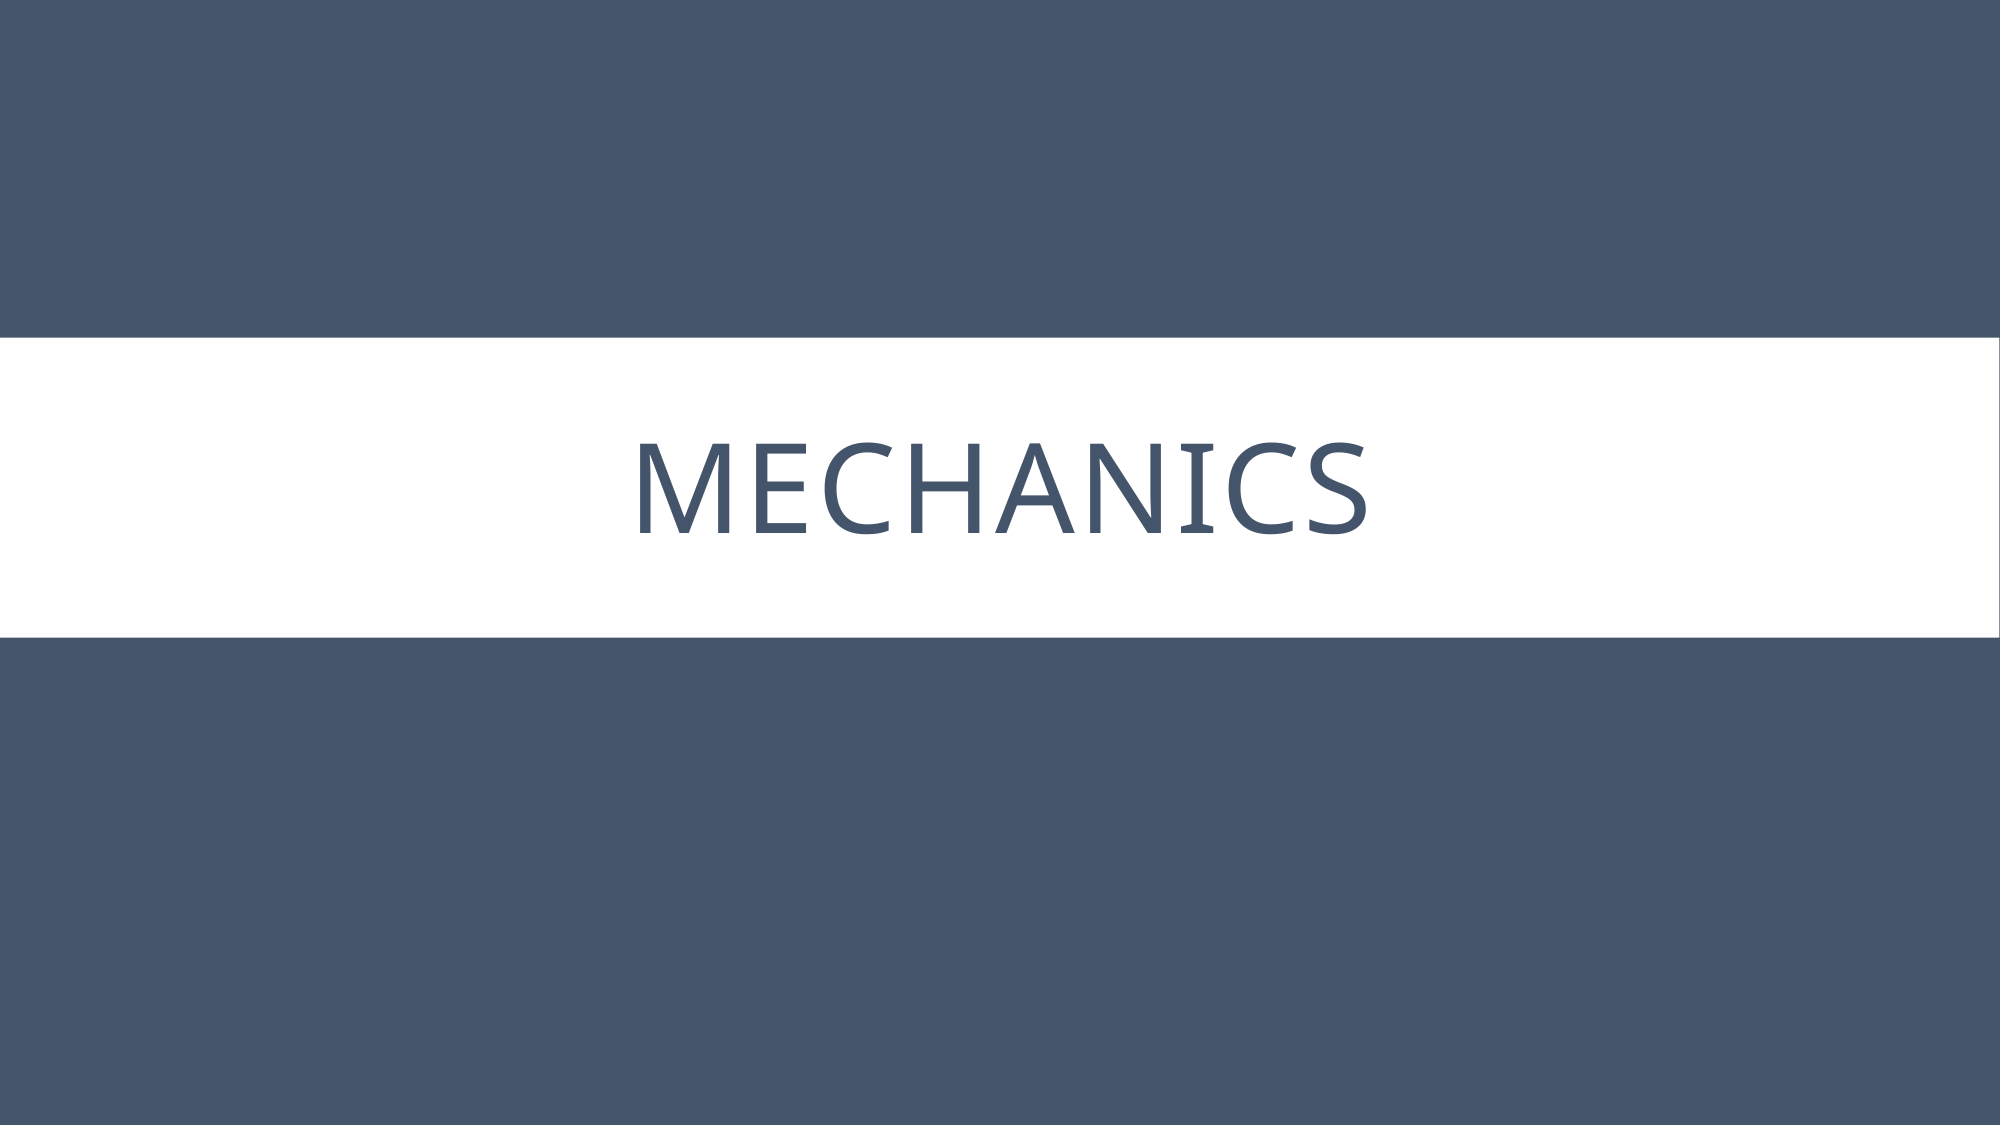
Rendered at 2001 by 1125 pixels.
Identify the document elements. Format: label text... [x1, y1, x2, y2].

title mechanics [60, 355, 1942, 641]
